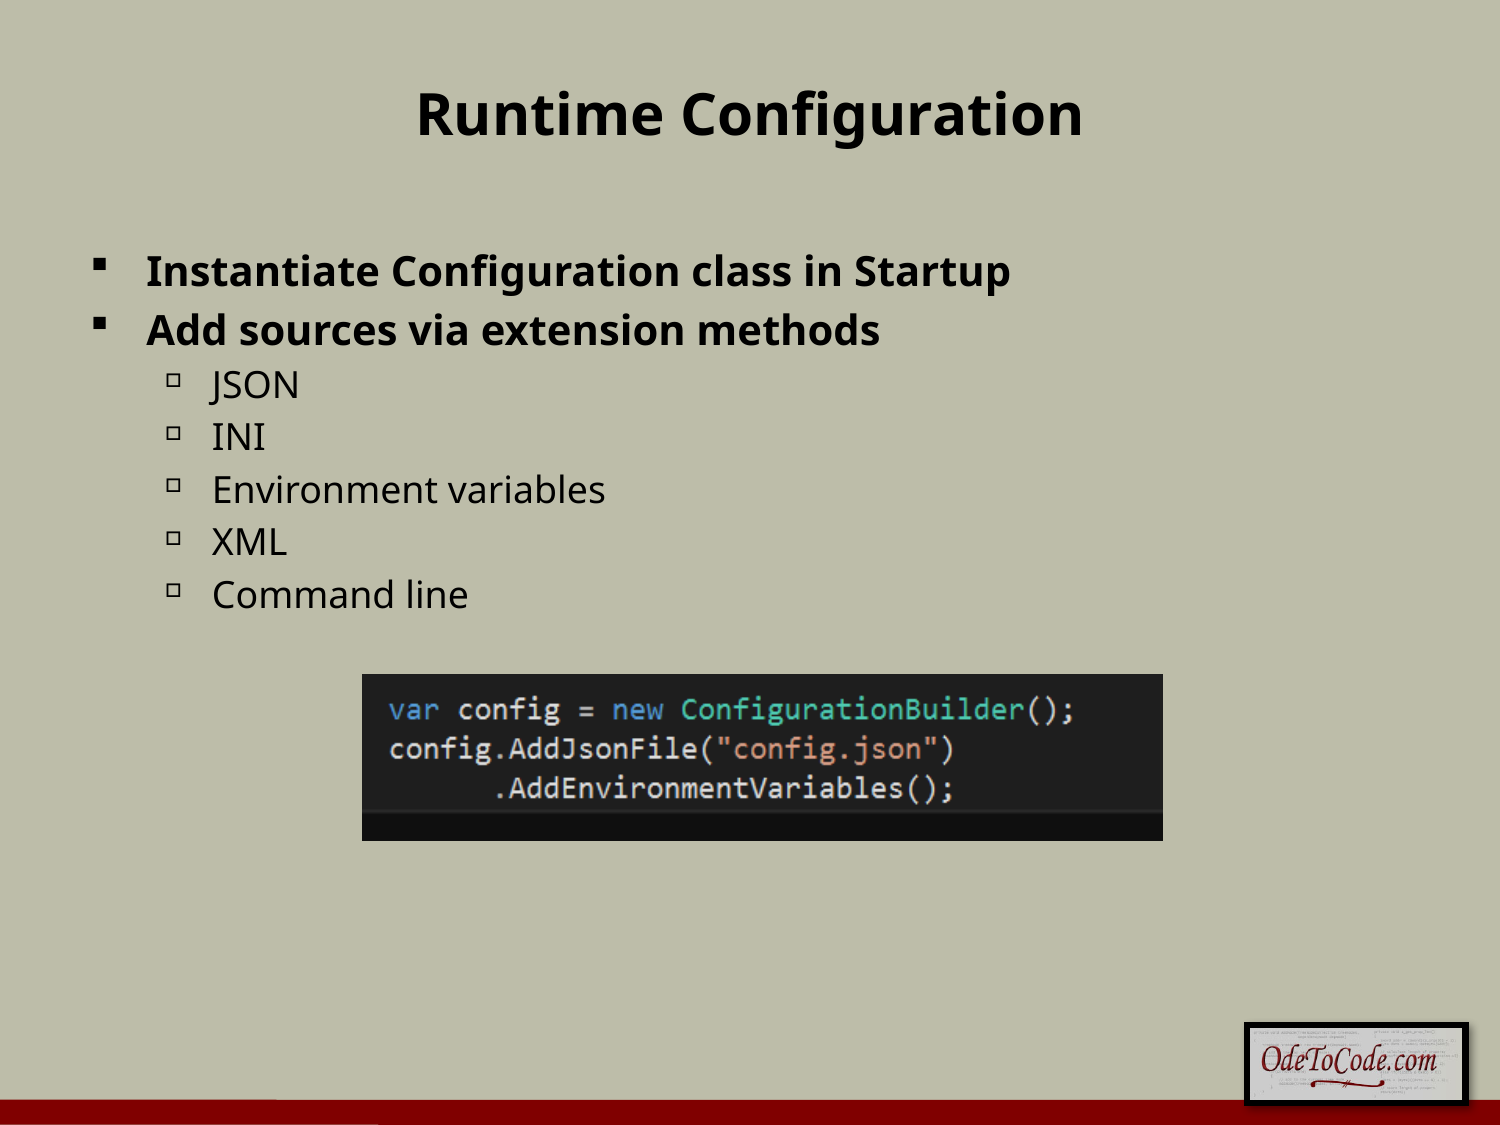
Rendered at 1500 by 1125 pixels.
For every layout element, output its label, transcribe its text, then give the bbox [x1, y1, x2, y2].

list Instantiate Configuration class in Startup Add sources via extension methods JSON INI Environment variables XML Command line [74, 237, 1426, 976]
picture [1250, 1028, 1462, 1100]
picture [362, 674, 1163, 841]
title Runtime Configuration [74, 49, 1426, 176]
